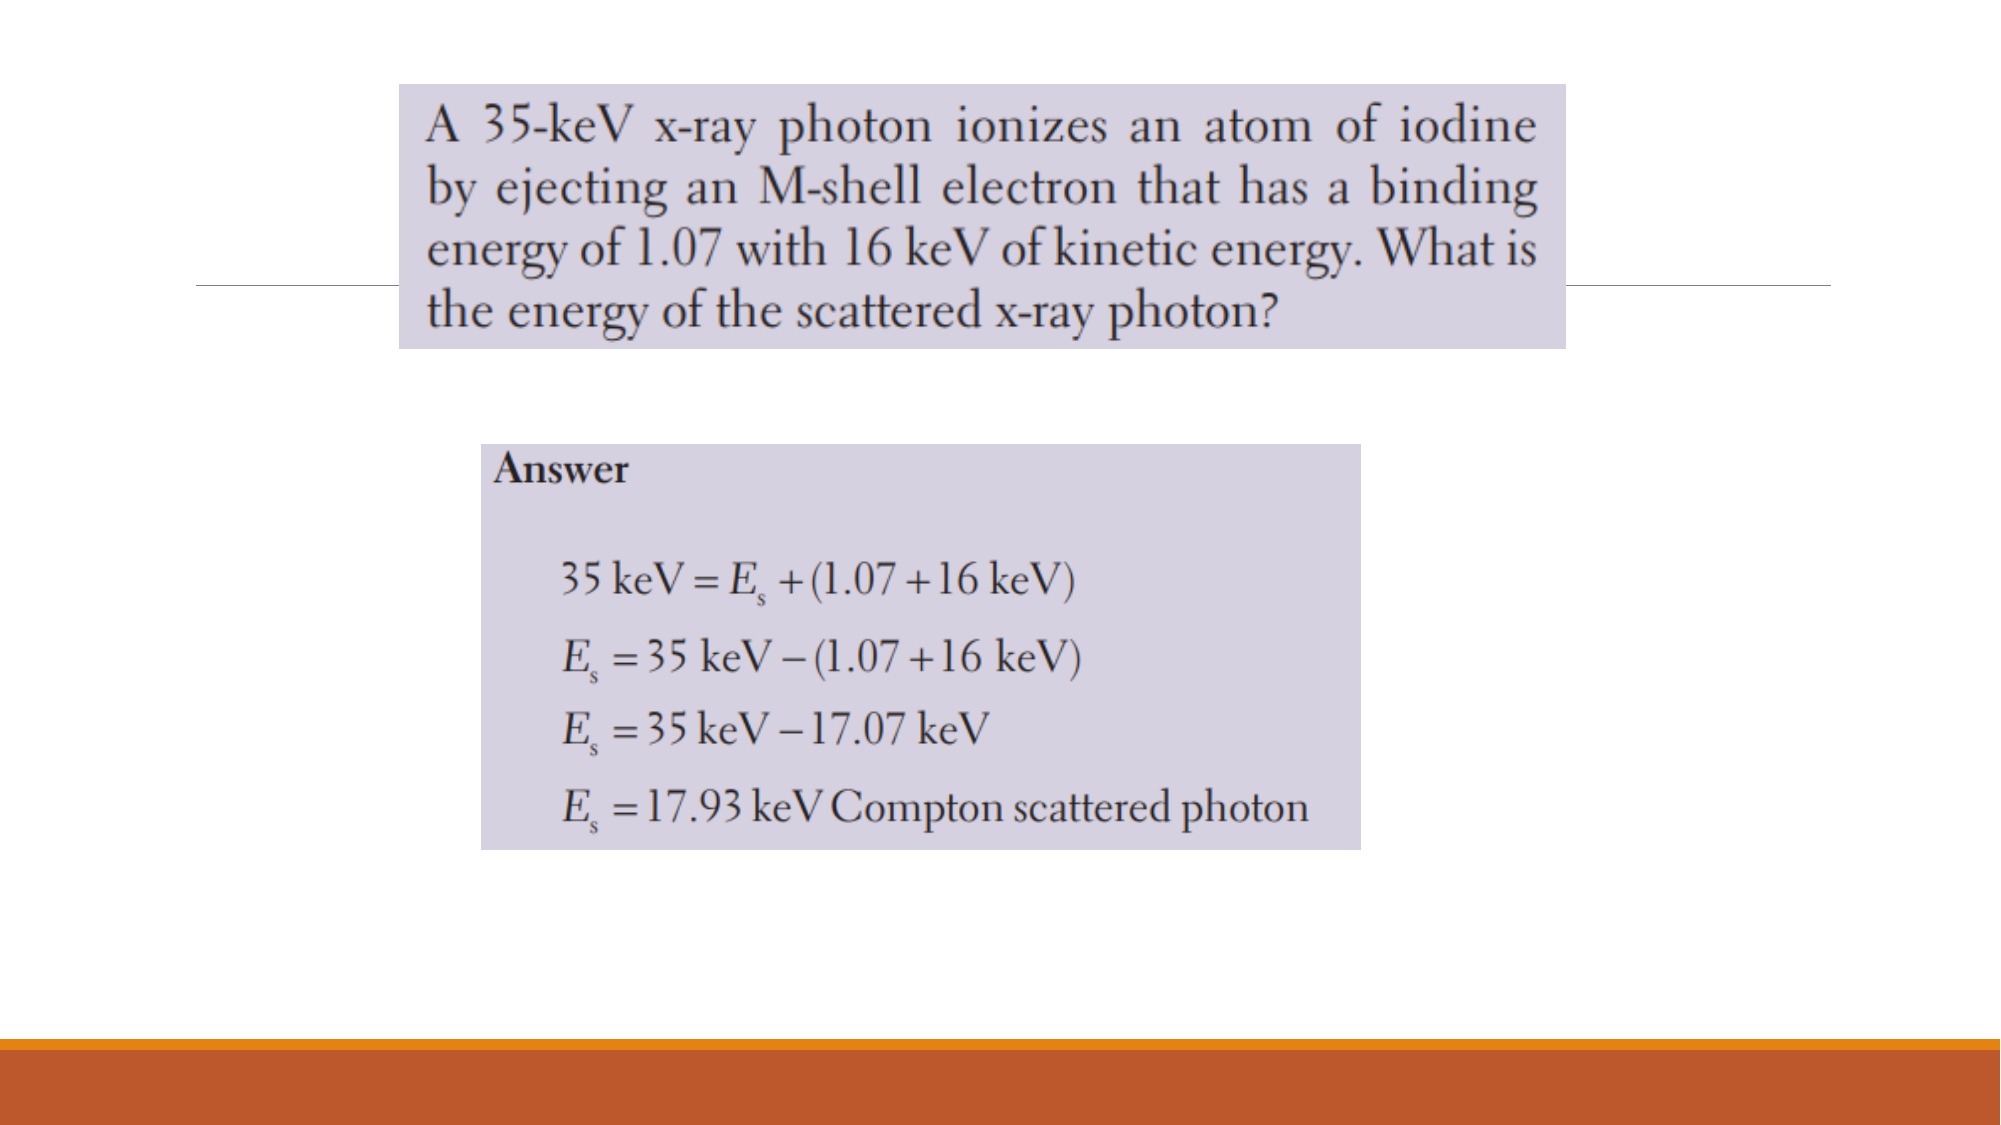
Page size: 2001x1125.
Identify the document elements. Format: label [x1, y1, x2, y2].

picture [398, 83, 1567, 350]
picture [481, 443, 1361, 851]
